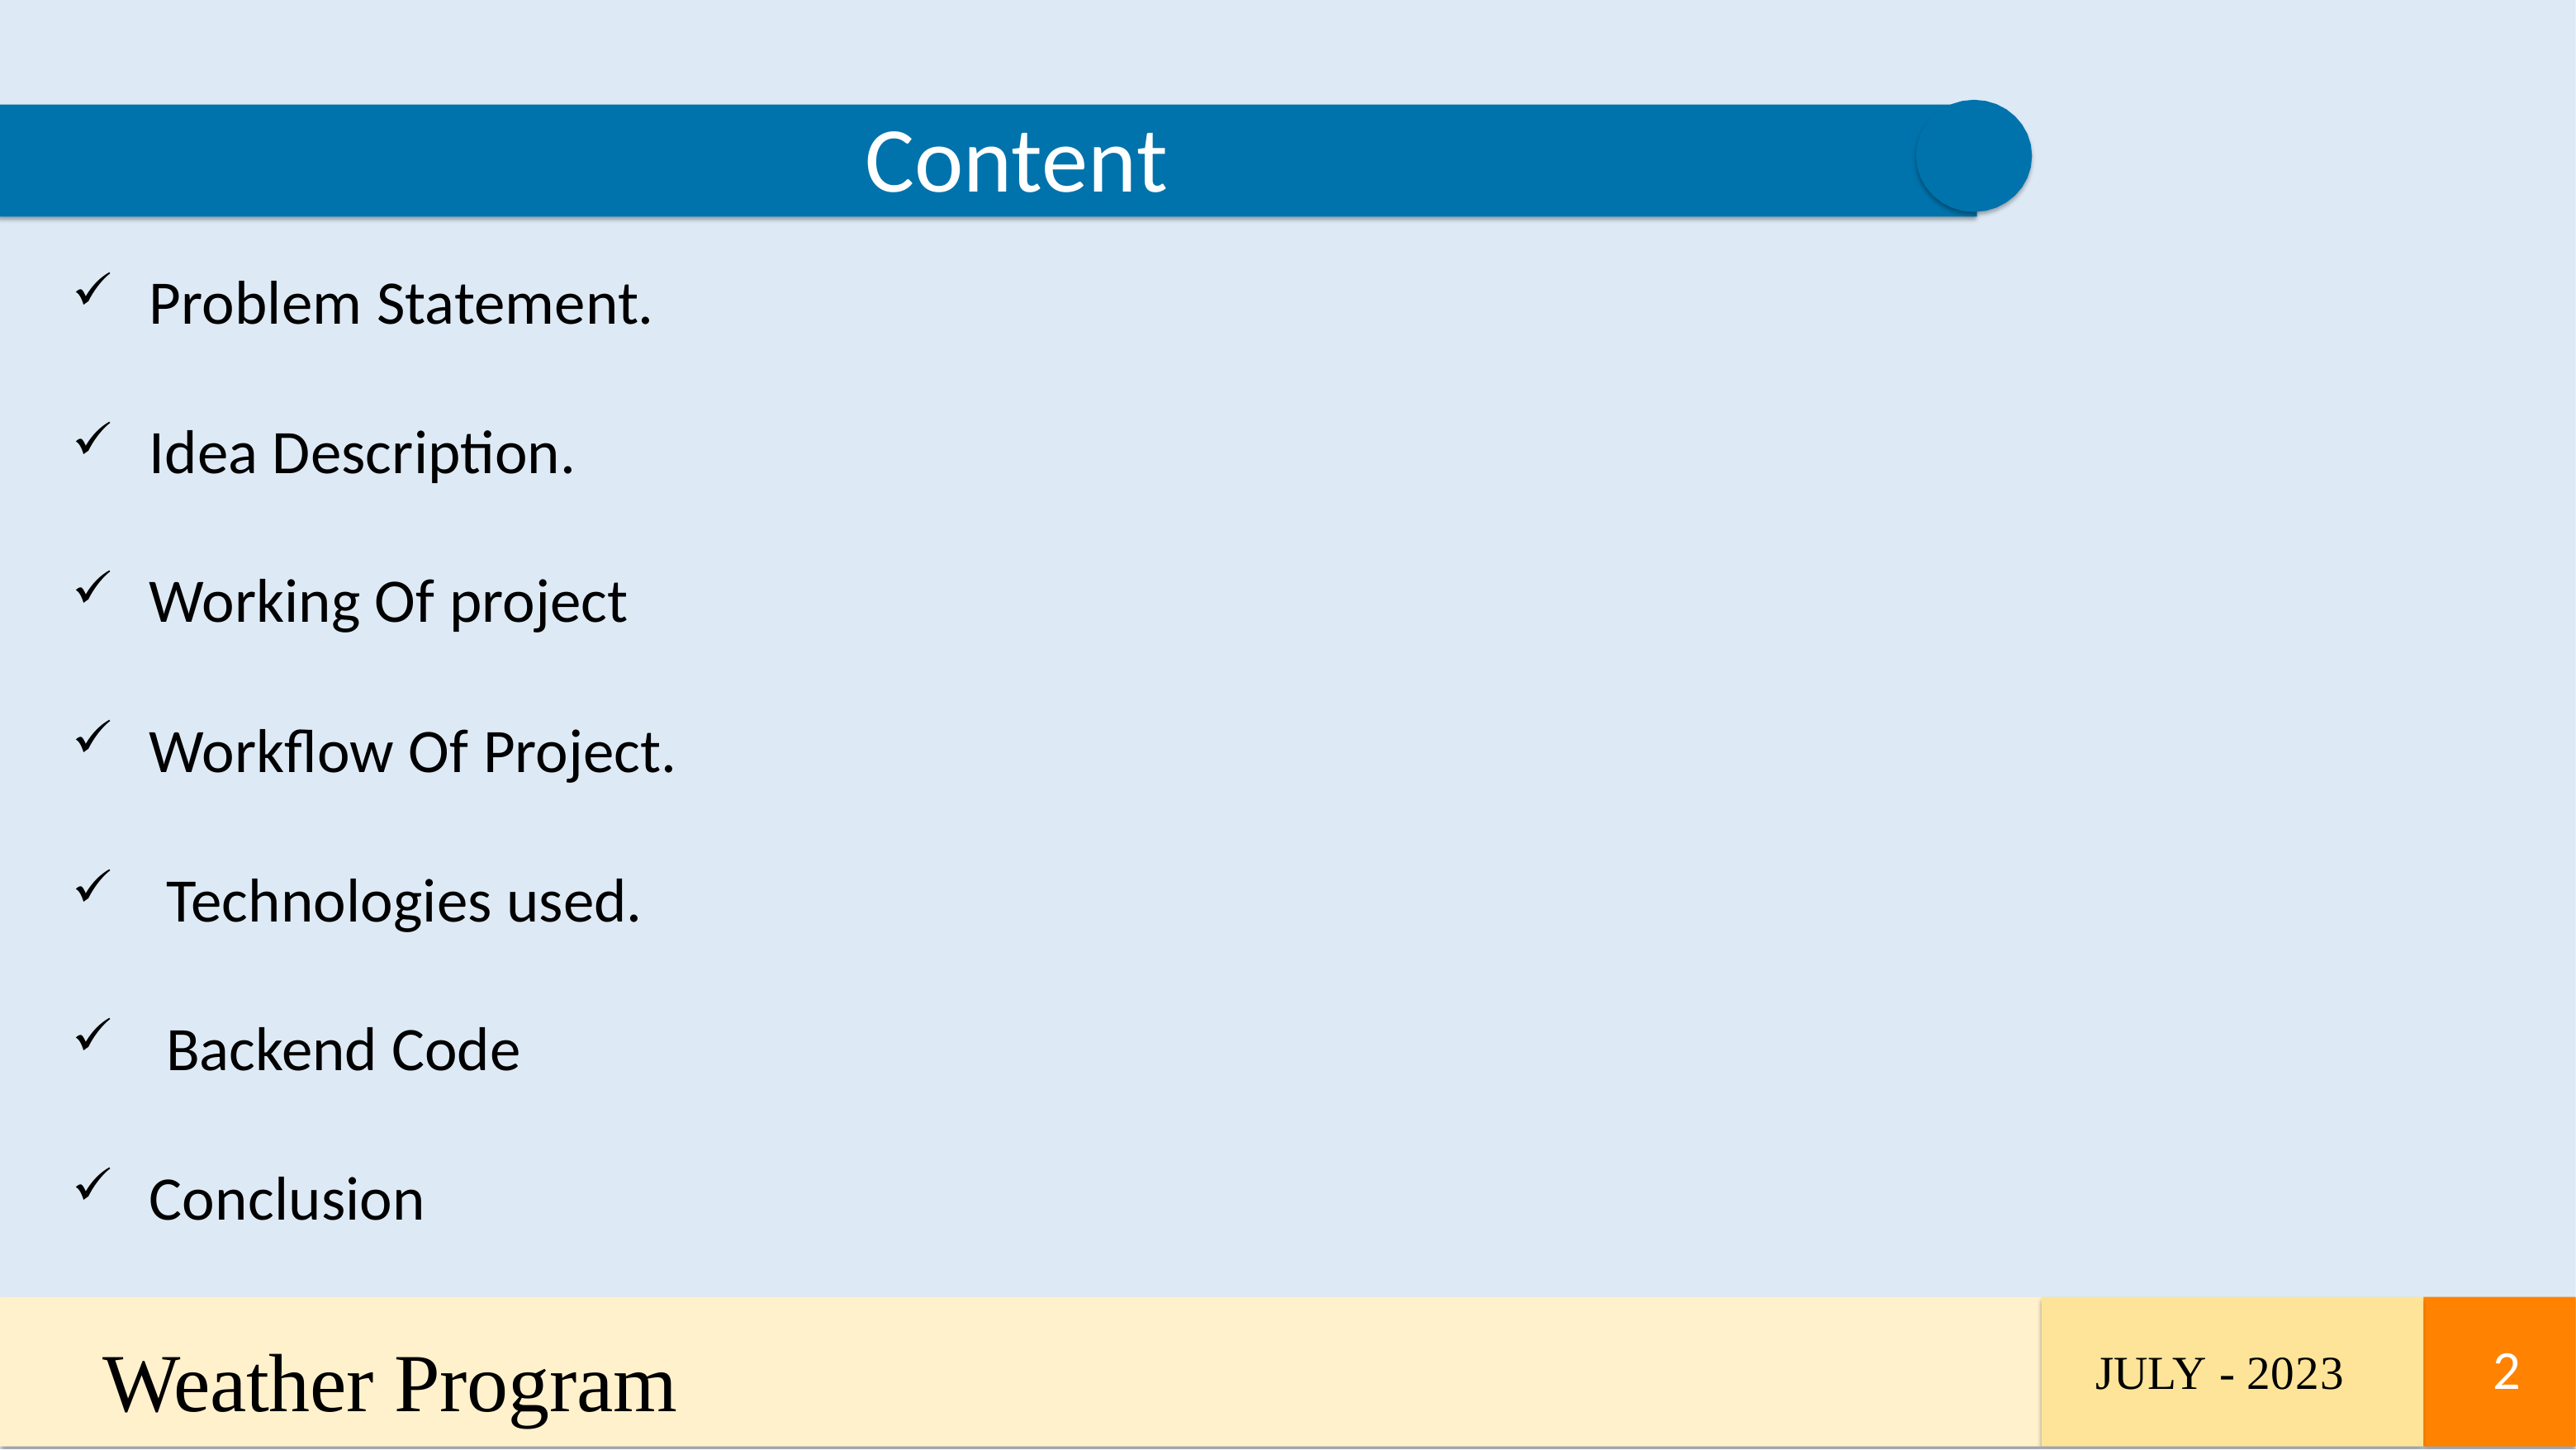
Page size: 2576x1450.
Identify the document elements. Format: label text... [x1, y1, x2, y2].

picture [1977, 224, 1985, 228]
text_box Problem Statement. Idea Description. Working Of project Workflow Of Project. Technologies used. Backend Code Conclusion [69, 291, 1098, 1233]
text_box JULY - 2023 [2094, 1344, 2353, 1399]
picture [0, 1292, 2576, 1449]
text_box <number> [2487, 1345, 2526, 1400]
text_box Weather Program [101, 1336, 979, 1429]
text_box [1908, 95, 2040, 224]
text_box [0, 73, 1977, 282]
